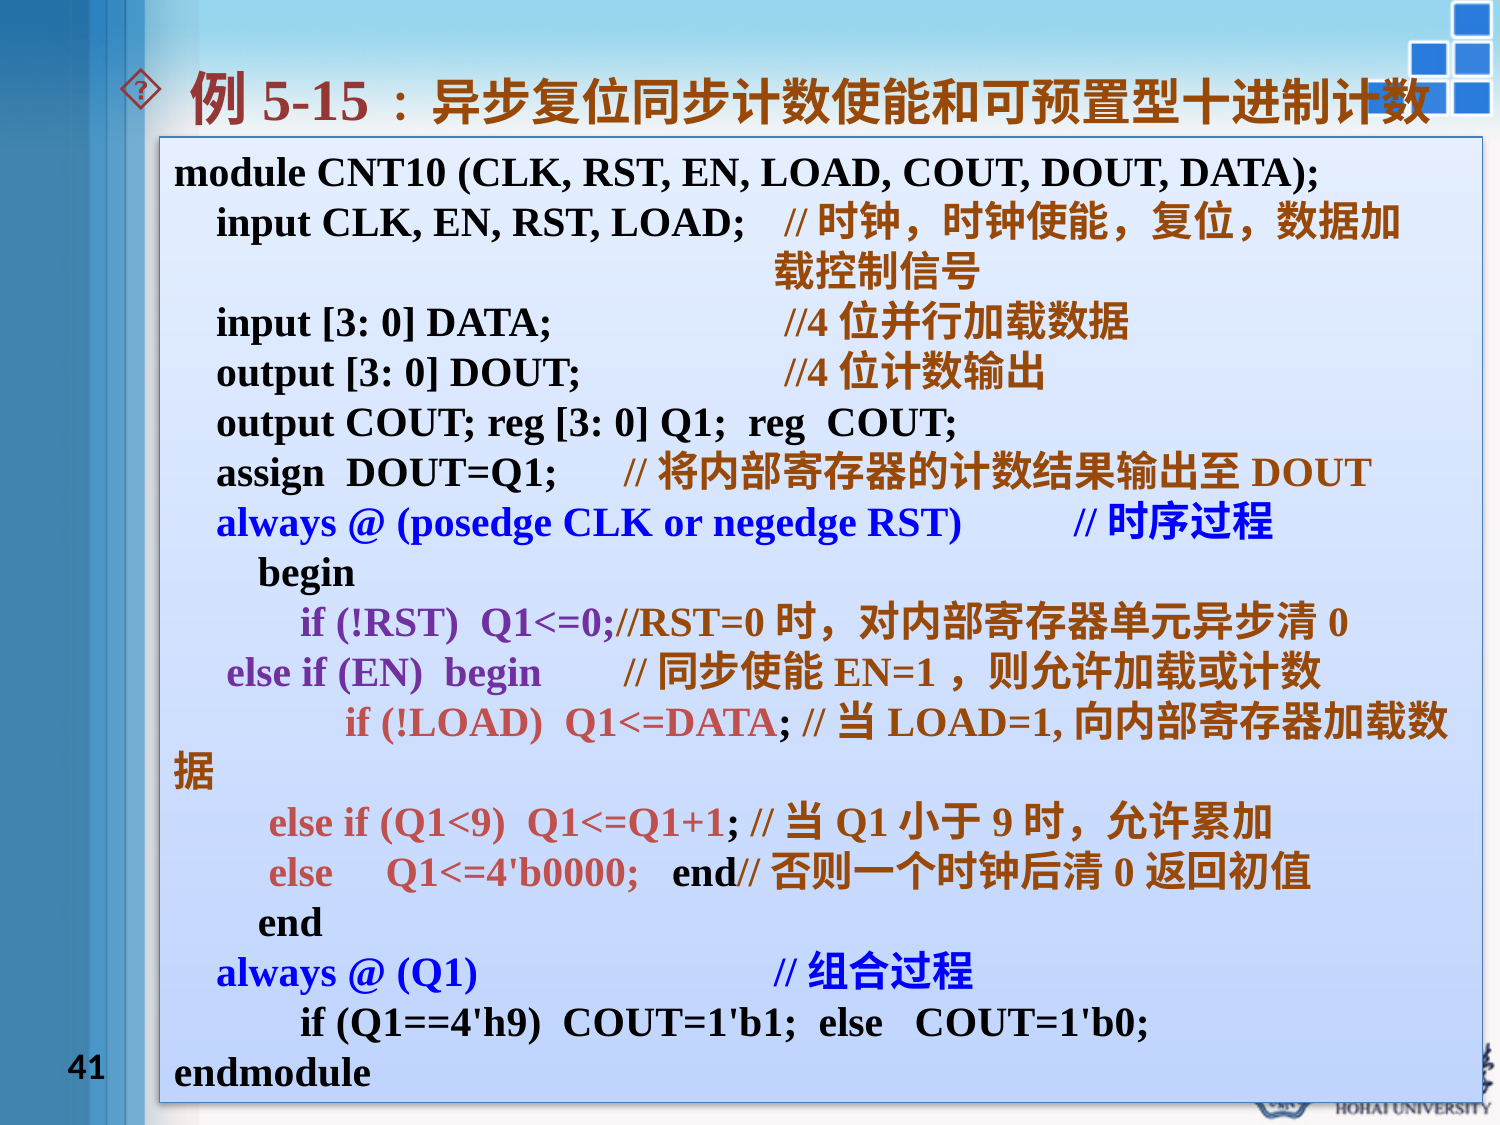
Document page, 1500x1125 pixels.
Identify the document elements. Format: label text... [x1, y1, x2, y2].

text_box 41 [53, 1035, 148, 1103]
text_box module CNT10 (CLK, RST, EN, LOAD, COUT, DOUT, DATA); input CLK, EN, RST, LOAD; //时钟，时钟使能，复位，数据加 载控制信号 input [3: 0] DATA; //4位并行加载数据 output [3: 0] DOUT; //4位计数输出 output COUT; reg [3: 0] Q1; reg COUT; assign DOUT=Q1; //将内部寄存器的计数结果输出至DOUT always @ (posedge CLK or negedge RST) //时序过程 begin if (!RST) Q1<=0;//RST=0时，对内部寄存器单元异步清0 else if (EN) begin //同步使能EN=1，则允许加载或计数 if (!LOAD) Q1<=DATA; //当LOAD=1,向内部寄存器加载数据 else if (Q1<9) Q1<=Q1+1; //当Q1小于9时，允许累加 else Q1<=4'b0000; end//否则一个时钟后清0返回初值 end always @ (Q1) //组合过程 if (Q1==4'h9) COUT=1'b1; else COUT=1'b0; endmodule [159, 136, 1483, 1103]
text_box 例5-15 ：异步复位同步计数使能和可预置型十进制计数器 [100, 54, 1495, 255]
picture [0, 0, 1500, 1125]
